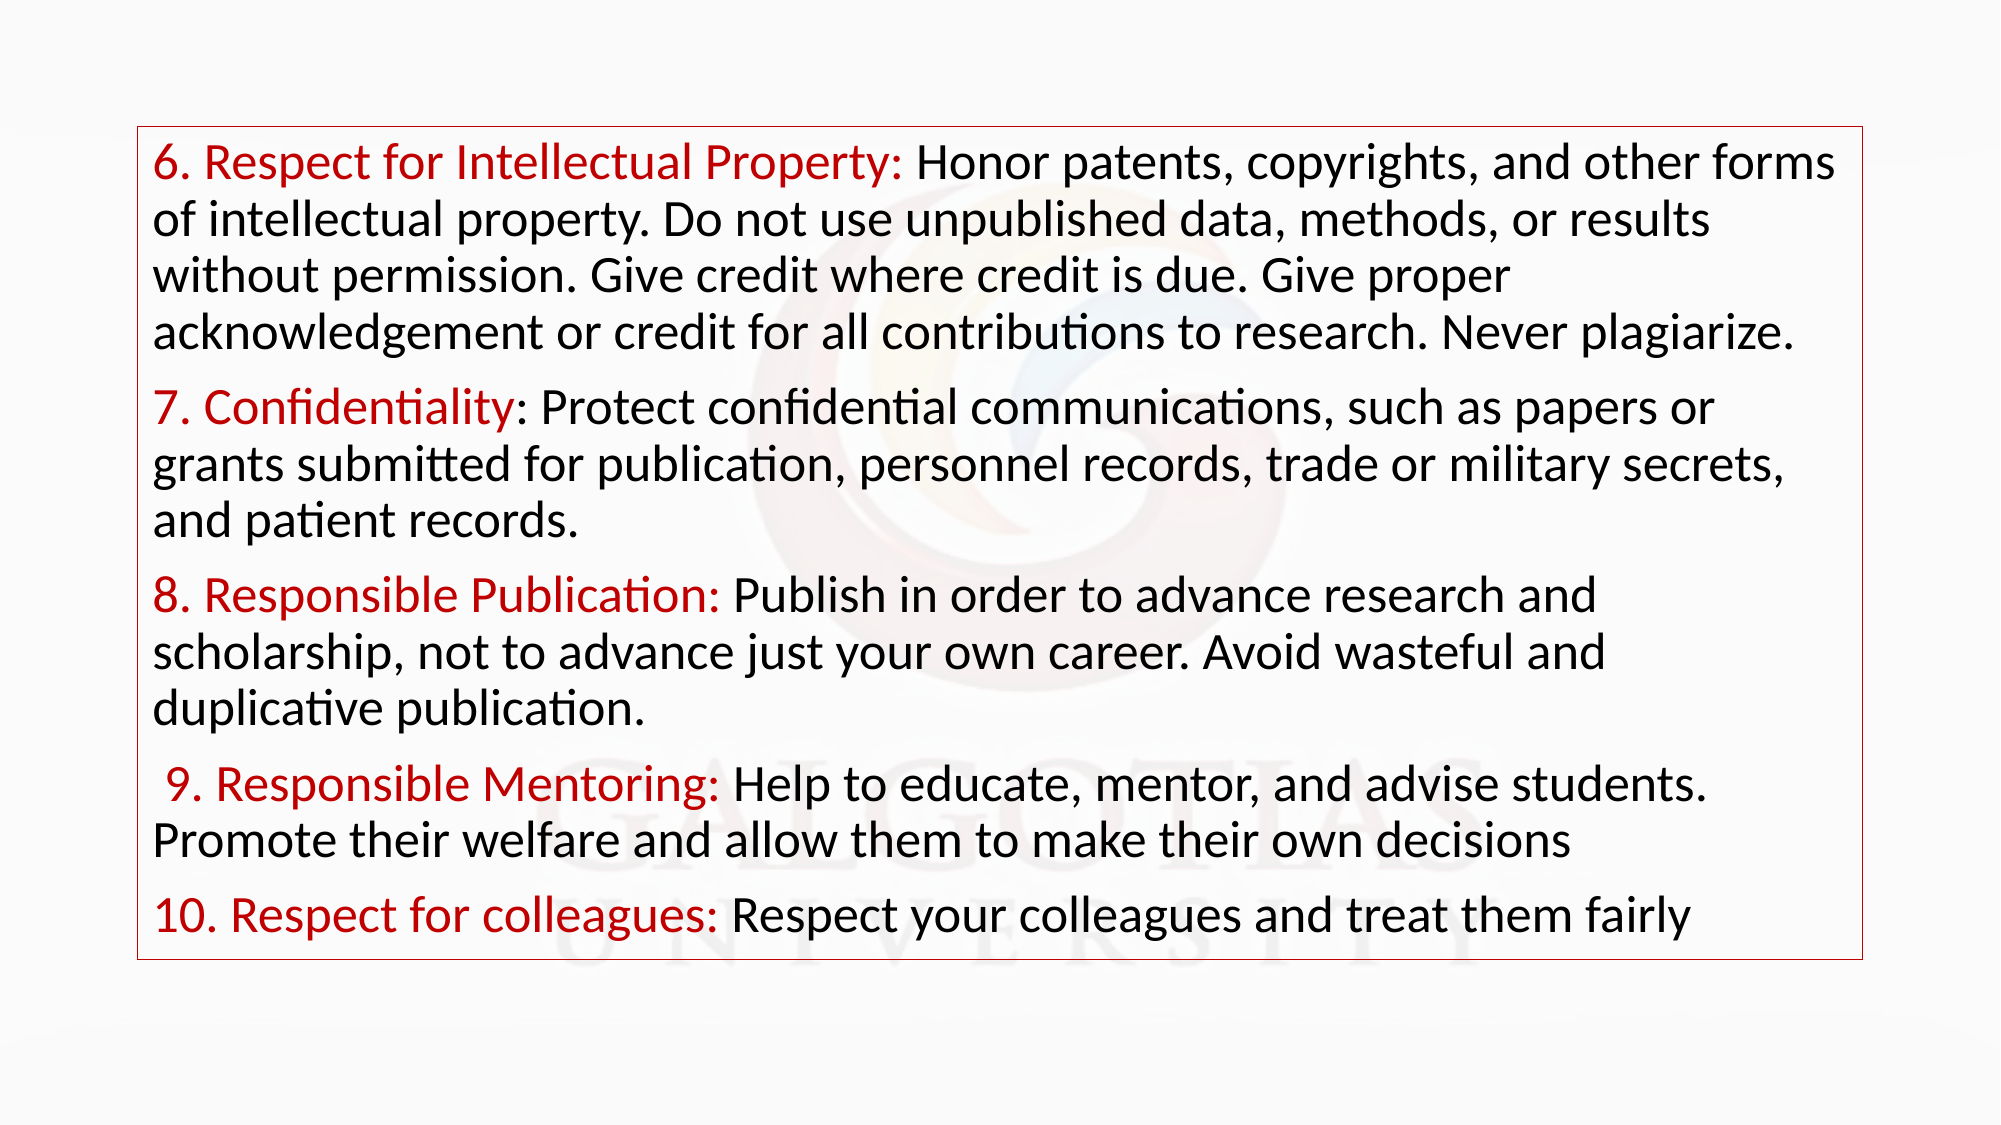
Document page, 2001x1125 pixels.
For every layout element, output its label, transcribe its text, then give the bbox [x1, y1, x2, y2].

list 6. Respect for Intellectual Property: Honor patents, copyrights, and other forms of intellectual property. Do not use unpublished data, methods, or results without permission. Give credit where credit is due. Give proper acknowledgement or credit for all contributions to research. Never plagiarize. 7. Confidentiality: Protect confidential communications, such as papers or grants submitted for publication, personnel records, trade or military secrets, and patient records. 8. Responsible Publication: Publish in order to advance research and scholarship, not to advance just your own career. Avoid wasteful and duplicative publication. 9. Responsible Mentoring: Help to educate, mentor, and advise students. Promote their welfare and allow them to make their own decisions 10. Respect for colleagues: Respect your colleagues and treat them fairly [137, 126, 1863, 960]
